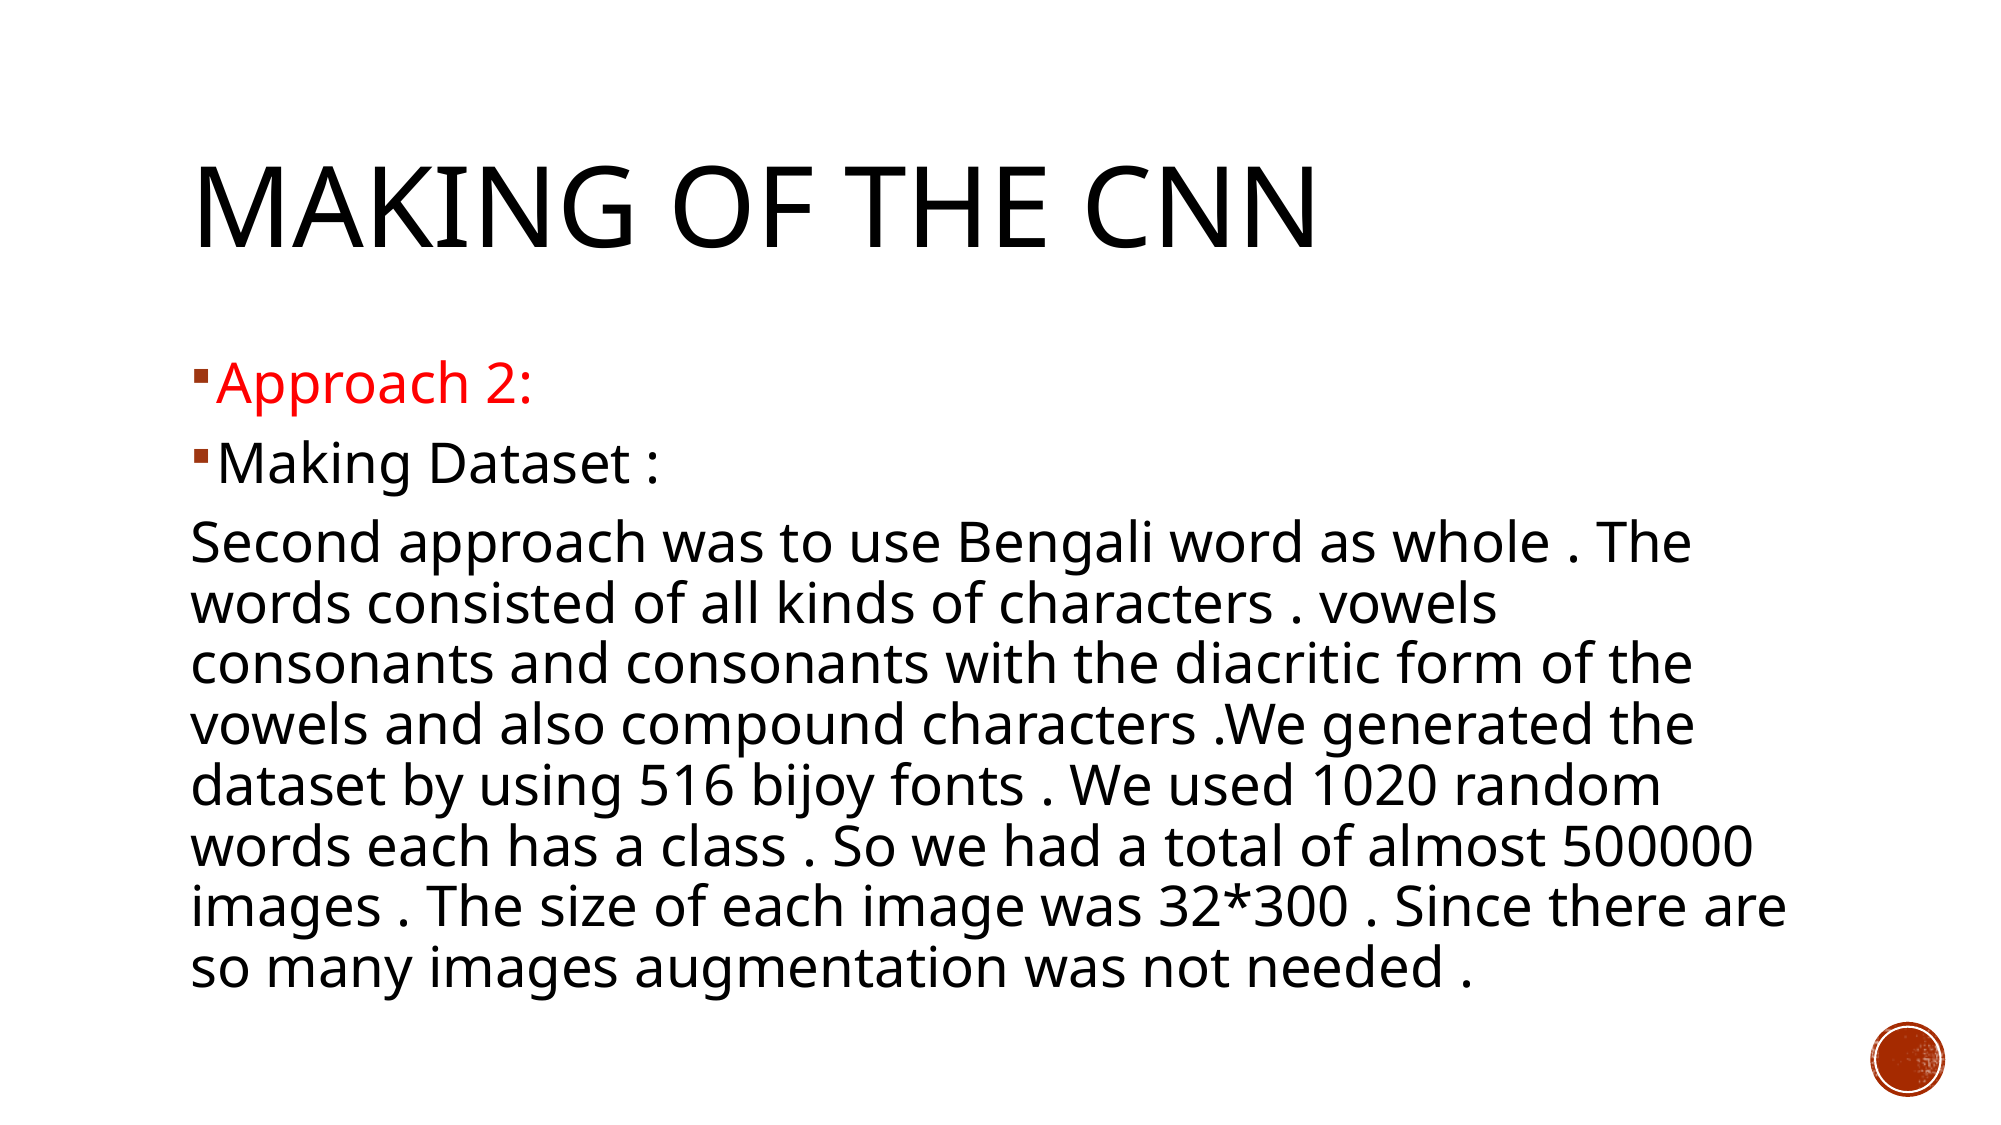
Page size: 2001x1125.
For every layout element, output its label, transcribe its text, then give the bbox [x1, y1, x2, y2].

list Approach 2: Making Dataset : Second approach was to use Bengali word as whole . The words consisted of all kinds of characters . vowels consonants and consonants with the diacritic form of the vowels and also compound characters .We generated the dataset by using 516 bijoy fonts . We used 1020 random words each has a class . So we had a total of almost 500000 images . The size of each image was 32*300 . Since there are so many images augmentation was not needed . [175, 348, 1826, 1013]
title Making of the CNN [175, 79, 1826, 344]
